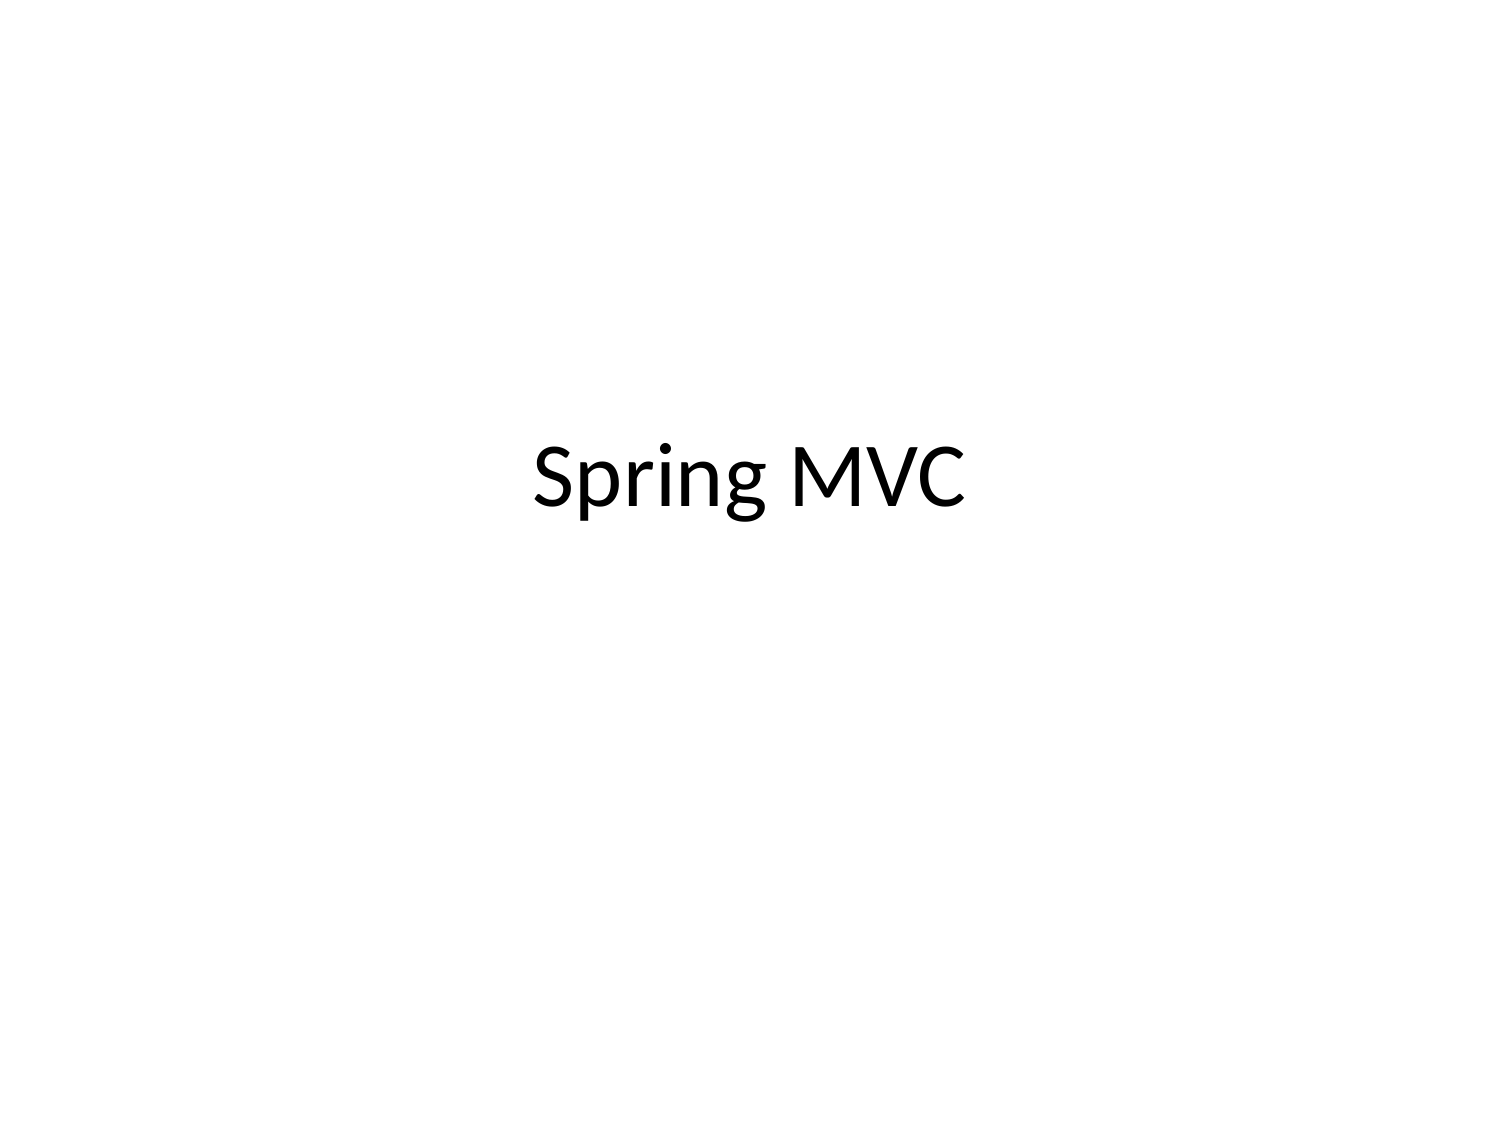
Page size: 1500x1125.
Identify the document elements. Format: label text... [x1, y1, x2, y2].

title Spring MVC [112, 349, 1388, 591]
